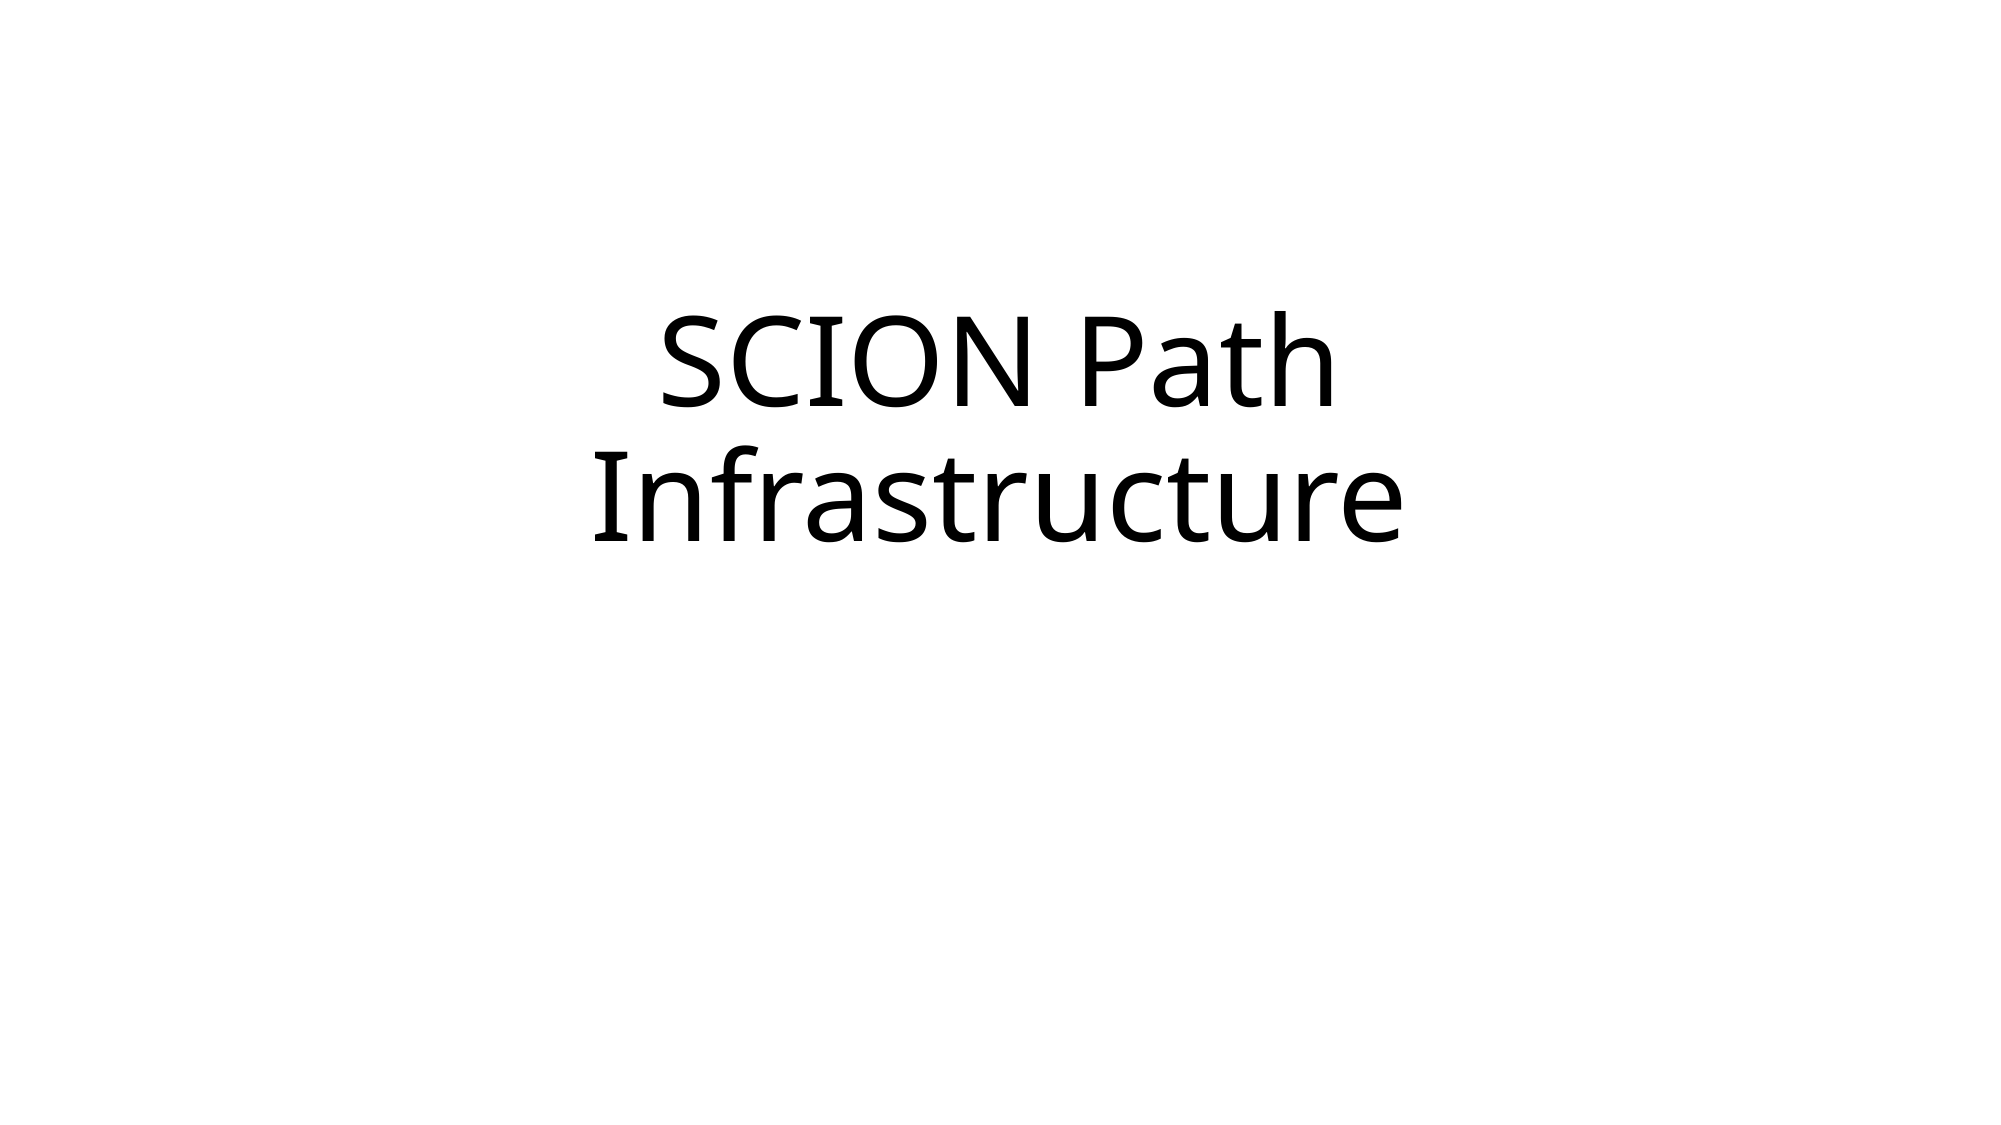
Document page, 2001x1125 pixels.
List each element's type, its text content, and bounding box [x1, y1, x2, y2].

title SCION Path Infrastructure [249, 184, 1750, 576]
